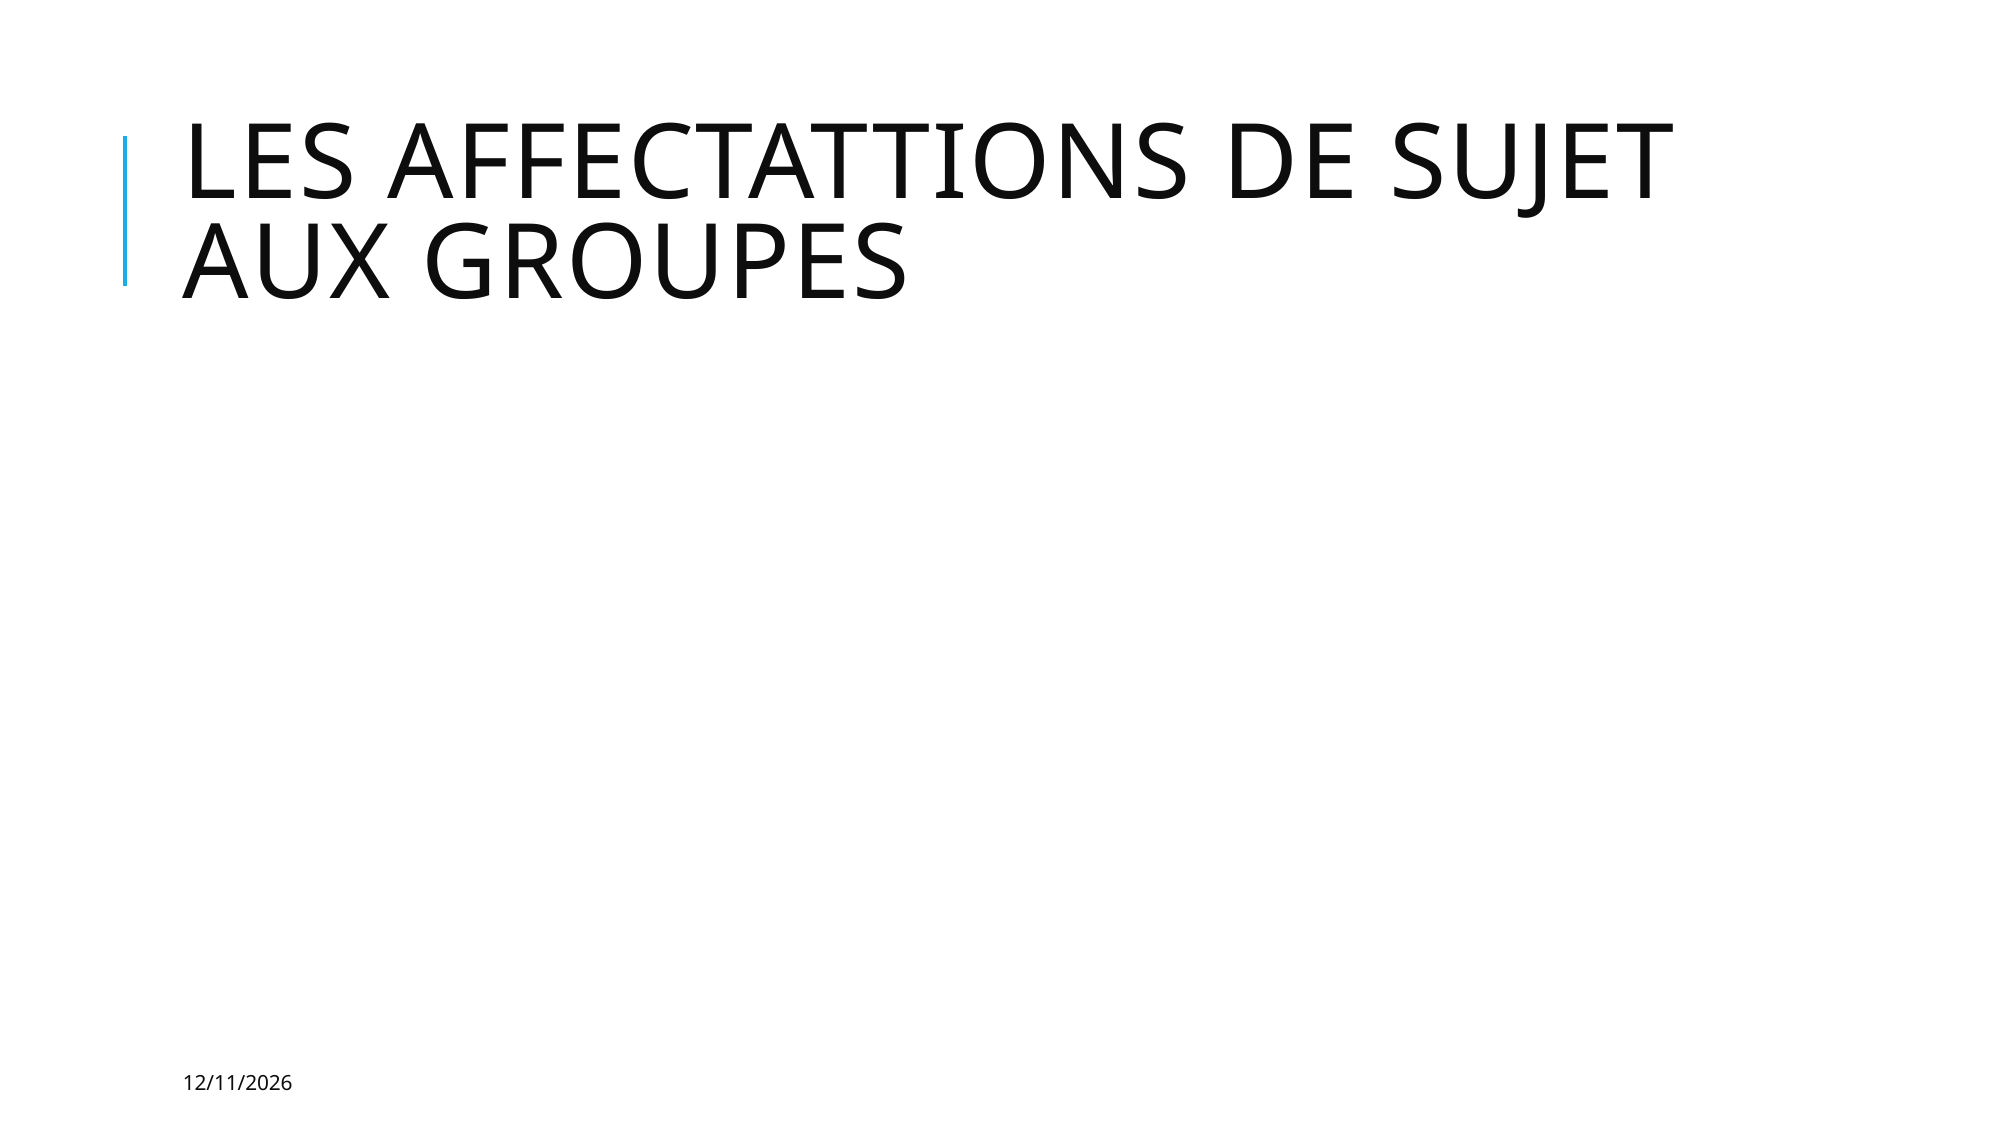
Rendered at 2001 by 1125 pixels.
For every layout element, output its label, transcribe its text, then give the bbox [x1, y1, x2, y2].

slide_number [168, 1061, 522, 1107]
title Les affectattions de sujet aux groupes [168, 96, 1763, 342]
